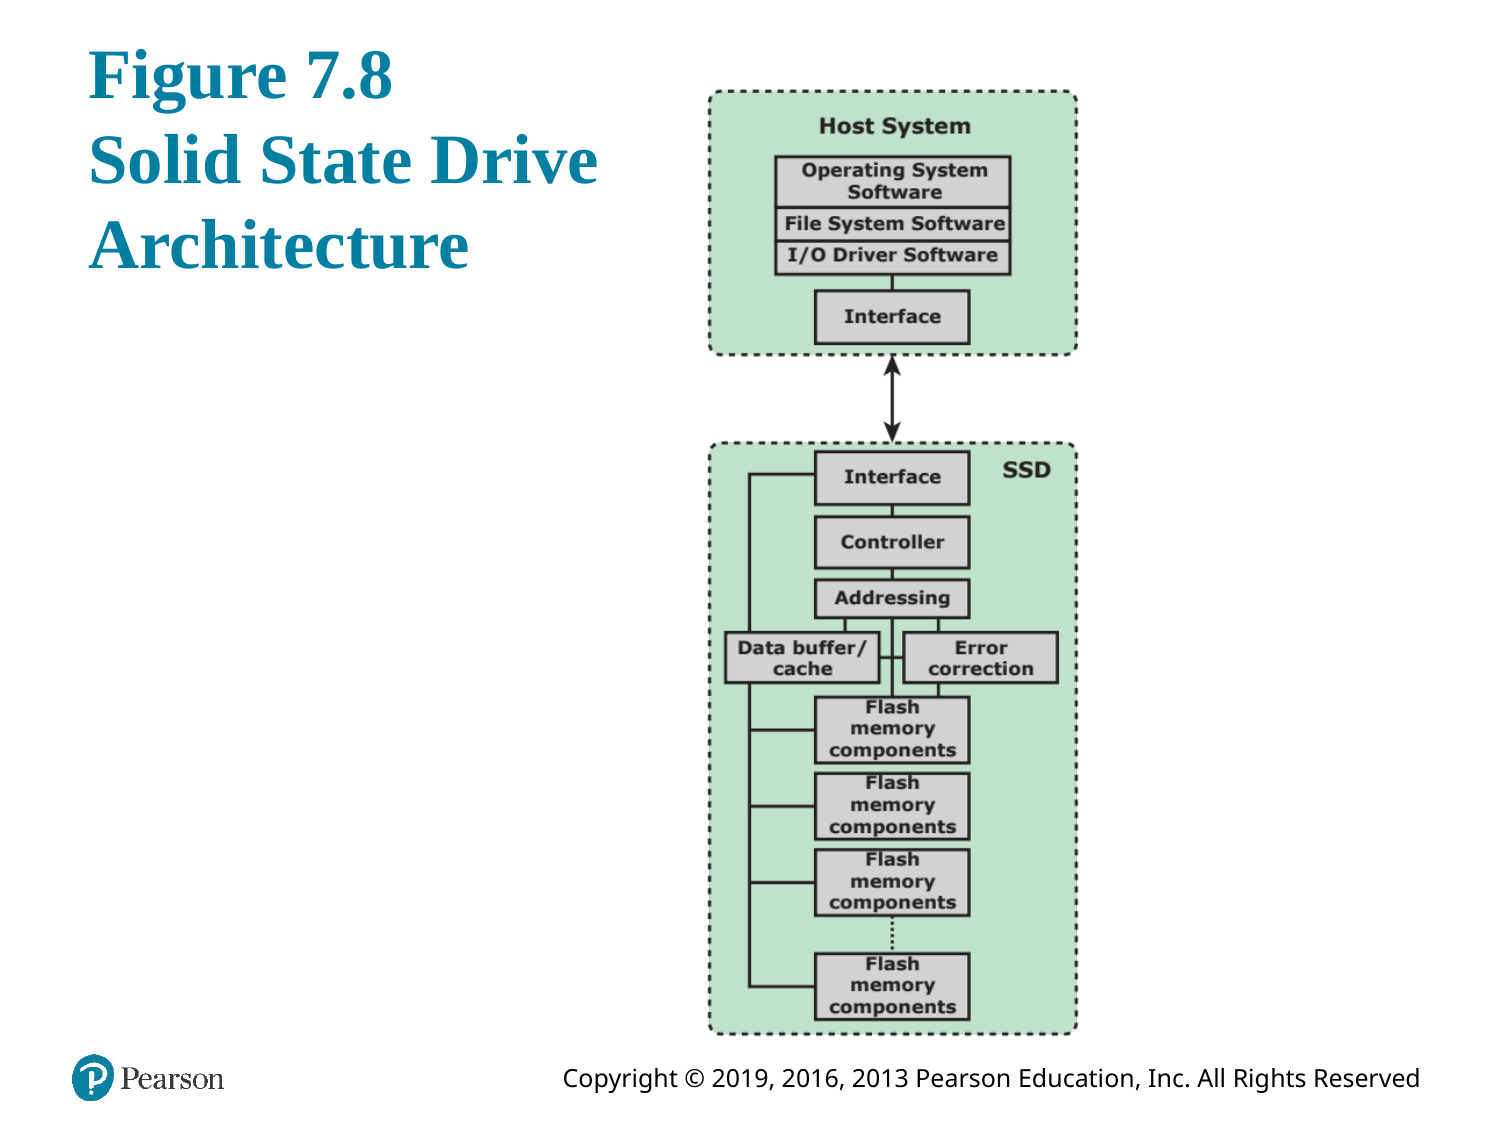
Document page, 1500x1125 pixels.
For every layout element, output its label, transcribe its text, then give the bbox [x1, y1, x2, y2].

picture [72, 1088, 82, 1101]
picture [99, 1054, 224, 1101]
picture [702, 83, 1081, 1042]
picture [81, 1063, 106, 1088]
picture [72, 1054, 88, 1070]
title Figure 7.8 Solid State Drive Architecture [73, 30, 1483, 298]
